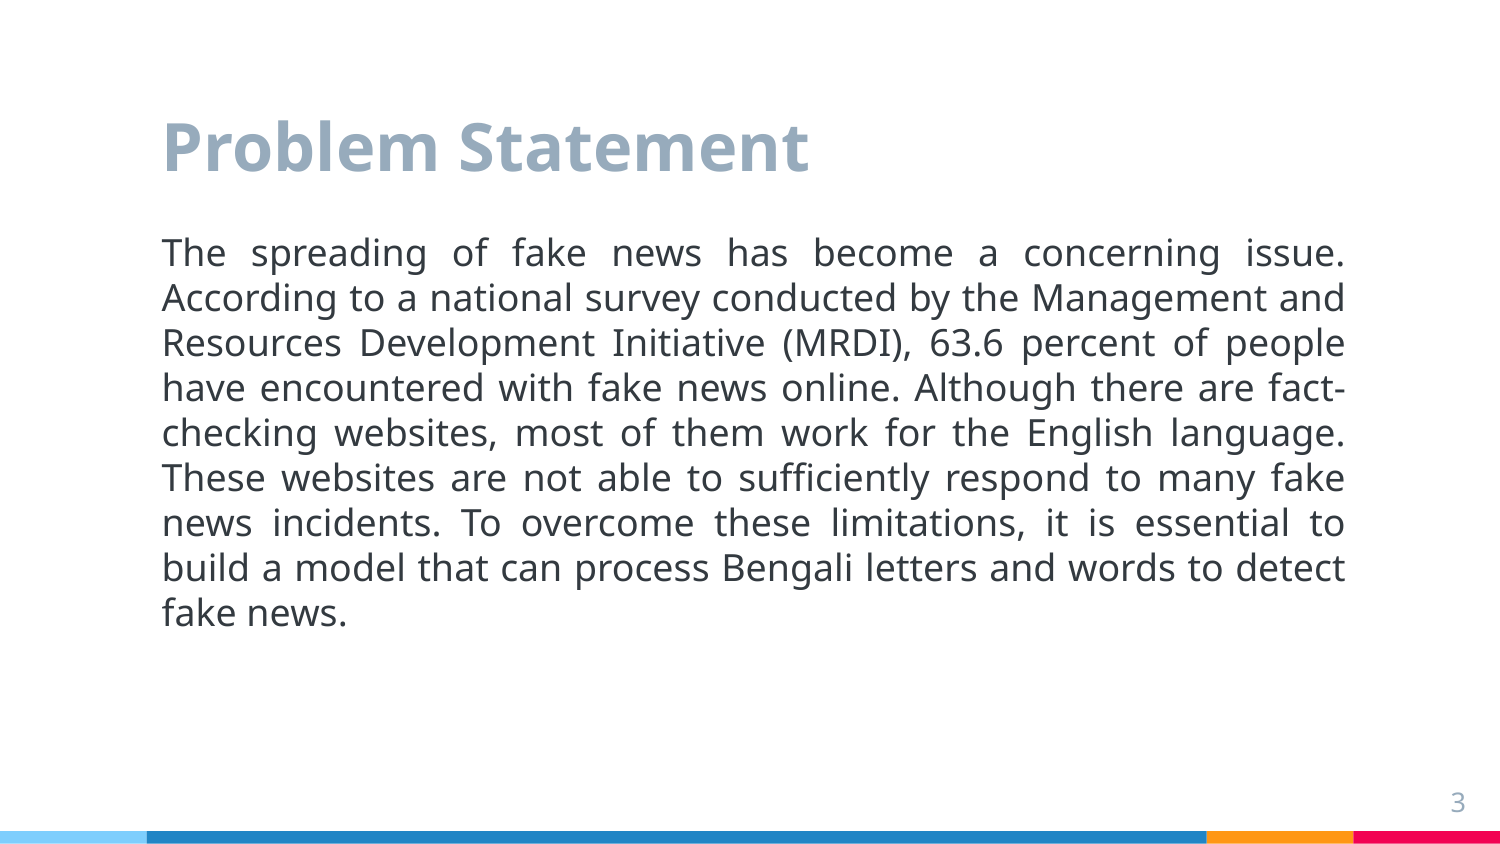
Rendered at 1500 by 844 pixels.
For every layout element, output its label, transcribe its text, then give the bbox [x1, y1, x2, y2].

title Problem Statement [146, 58, 1207, 200]
slide_number 3 [1391, 770, 1482, 822]
list The spreading of fake news has become a concerning issue. According to a national survey conducted by the Management and Resources Development Initiative (MRDI), 63.6 percent of people have encountered with fake news online. Although there are fact-checking websites, most of them work for the English language. These websites are not able to sufficiently respond to many fake news incidents. To overcome these limitations, it is essential to build a model that can process Bengali letters and words to detect fake news. [146, 213, 1362, 797]
